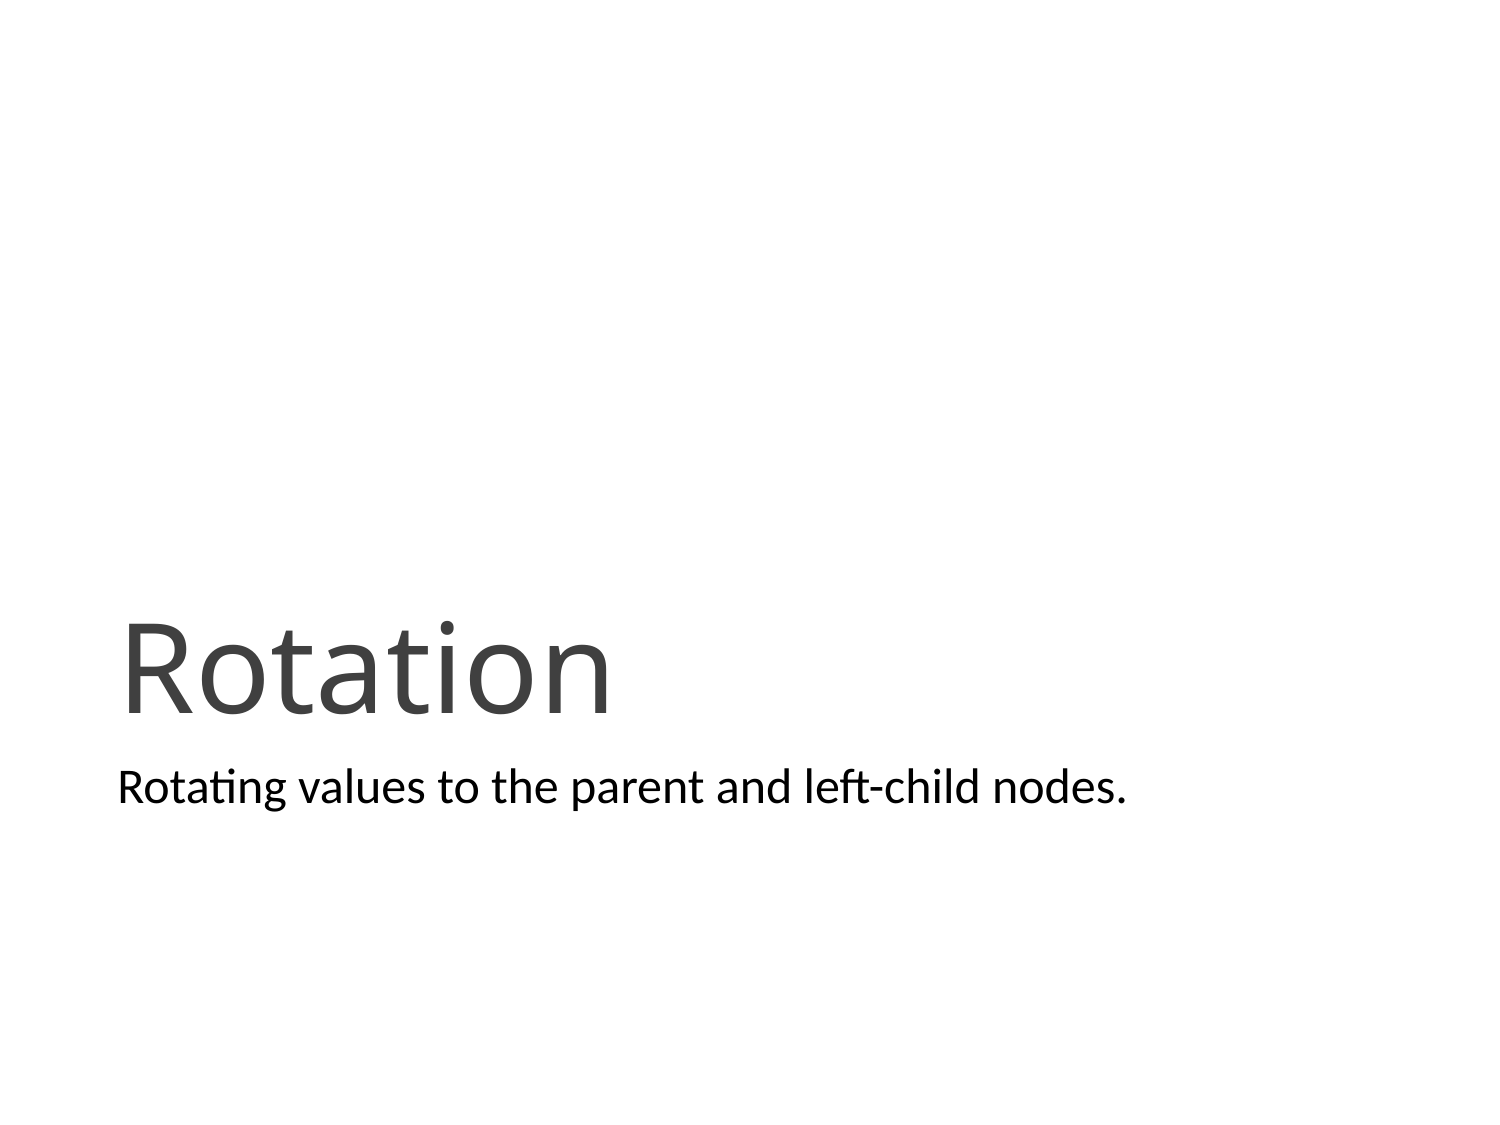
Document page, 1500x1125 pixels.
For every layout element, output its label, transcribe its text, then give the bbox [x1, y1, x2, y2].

title Rotation [102, 280, 1397, 749]
list Rotating values to the parent and left-child nodes. [102, 752, 1397, 999]
